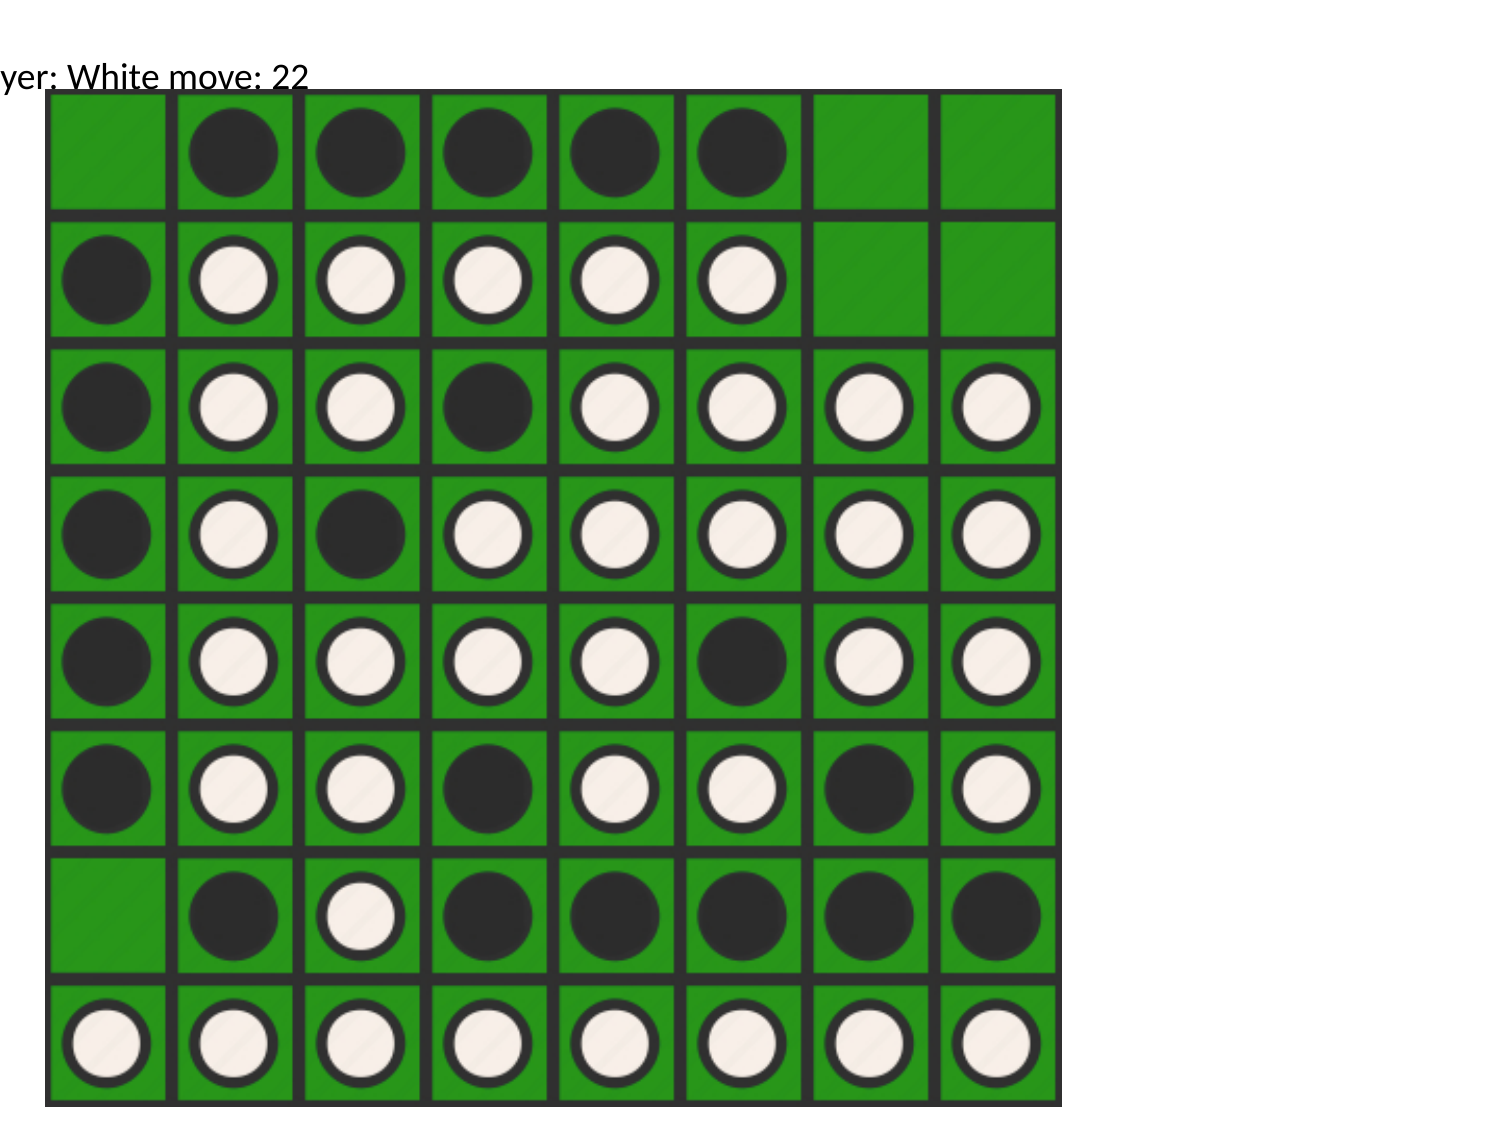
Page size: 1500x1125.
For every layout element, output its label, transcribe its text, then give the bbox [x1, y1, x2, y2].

picture [44, 89, 1062, 1107]
text_box turn: 54 player: White move: 22 [0, 44, 325, 105]
